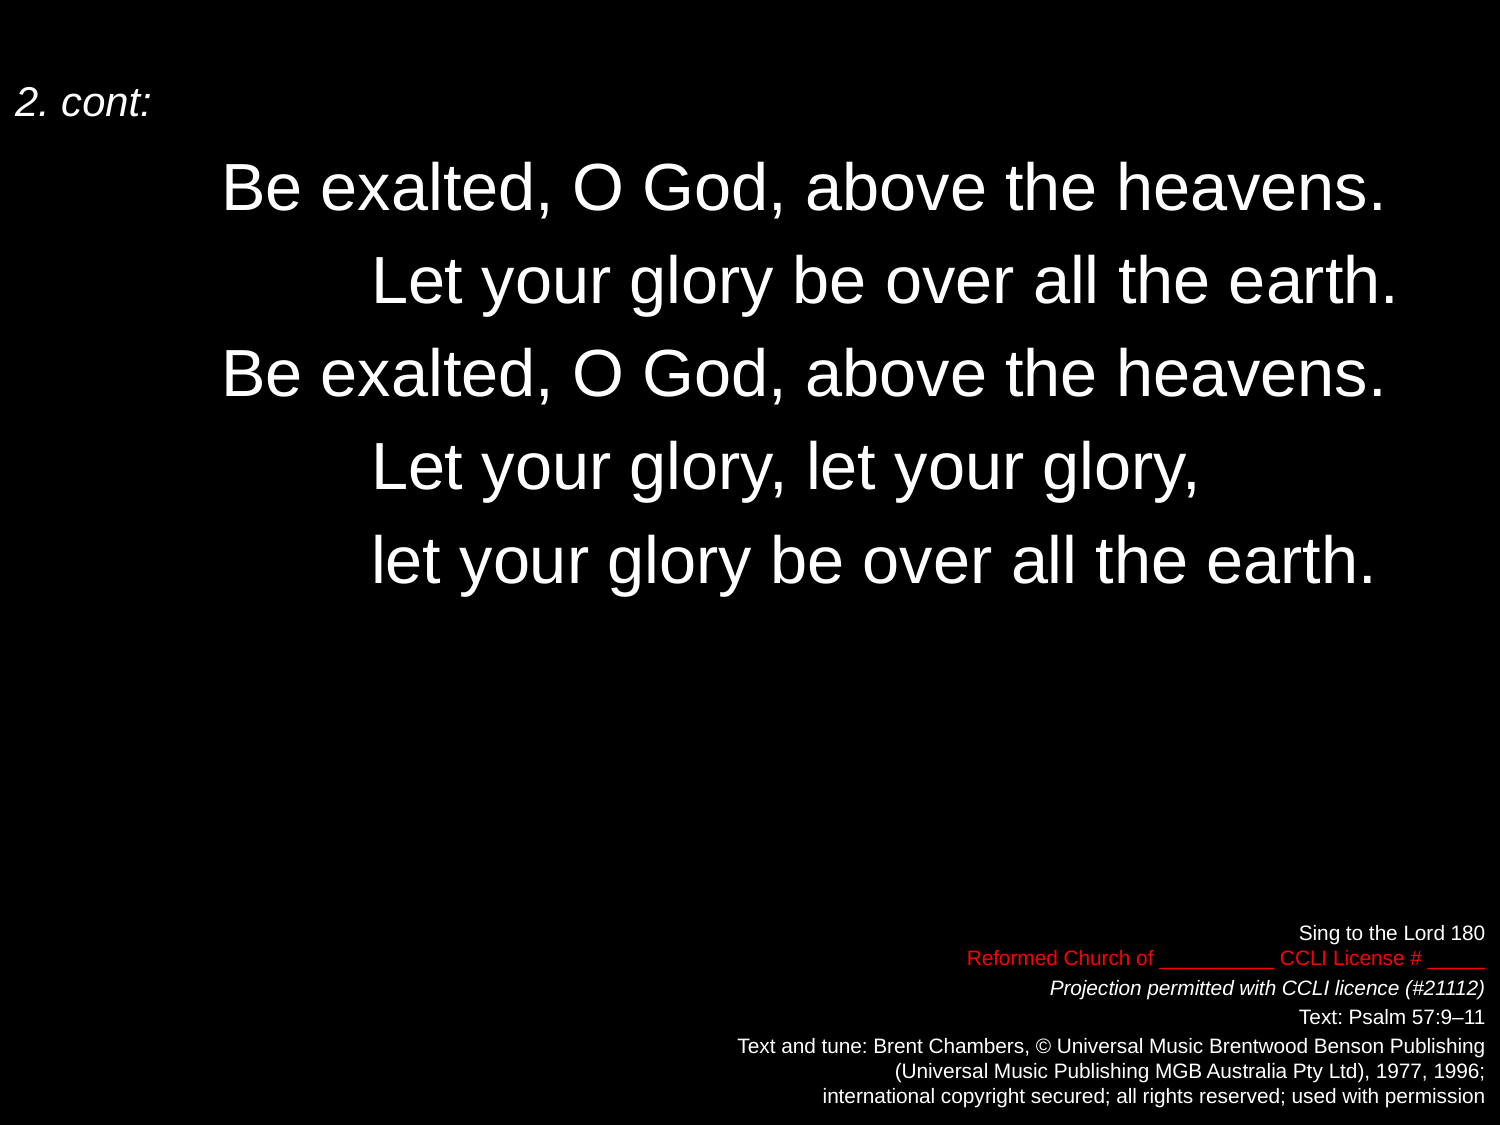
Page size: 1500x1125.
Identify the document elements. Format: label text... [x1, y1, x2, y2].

text_box Sing to the Lord 180 Reformed Church of __________ CCLI License # _____ Projection permitted with CCLI licence (#21112) Text: Psalm 57:9–11 Text and tune: Brent Chambers, © Universal Music Brentwood Benson Publishing (Universal Music Publishing MGB Australia Pty Ltd), 1977, 1996; international copyright secured; all rights reserved; used with permission [0, 912, 1500, 1115]
list 2. cont: Be exalted, O God, above the heavens. Let your glory be over all the earth. Be exalted, O God, above the heavens. Let your glory, let your glory, let your glory be over all the earth. [0, 42, 1500, 912]
